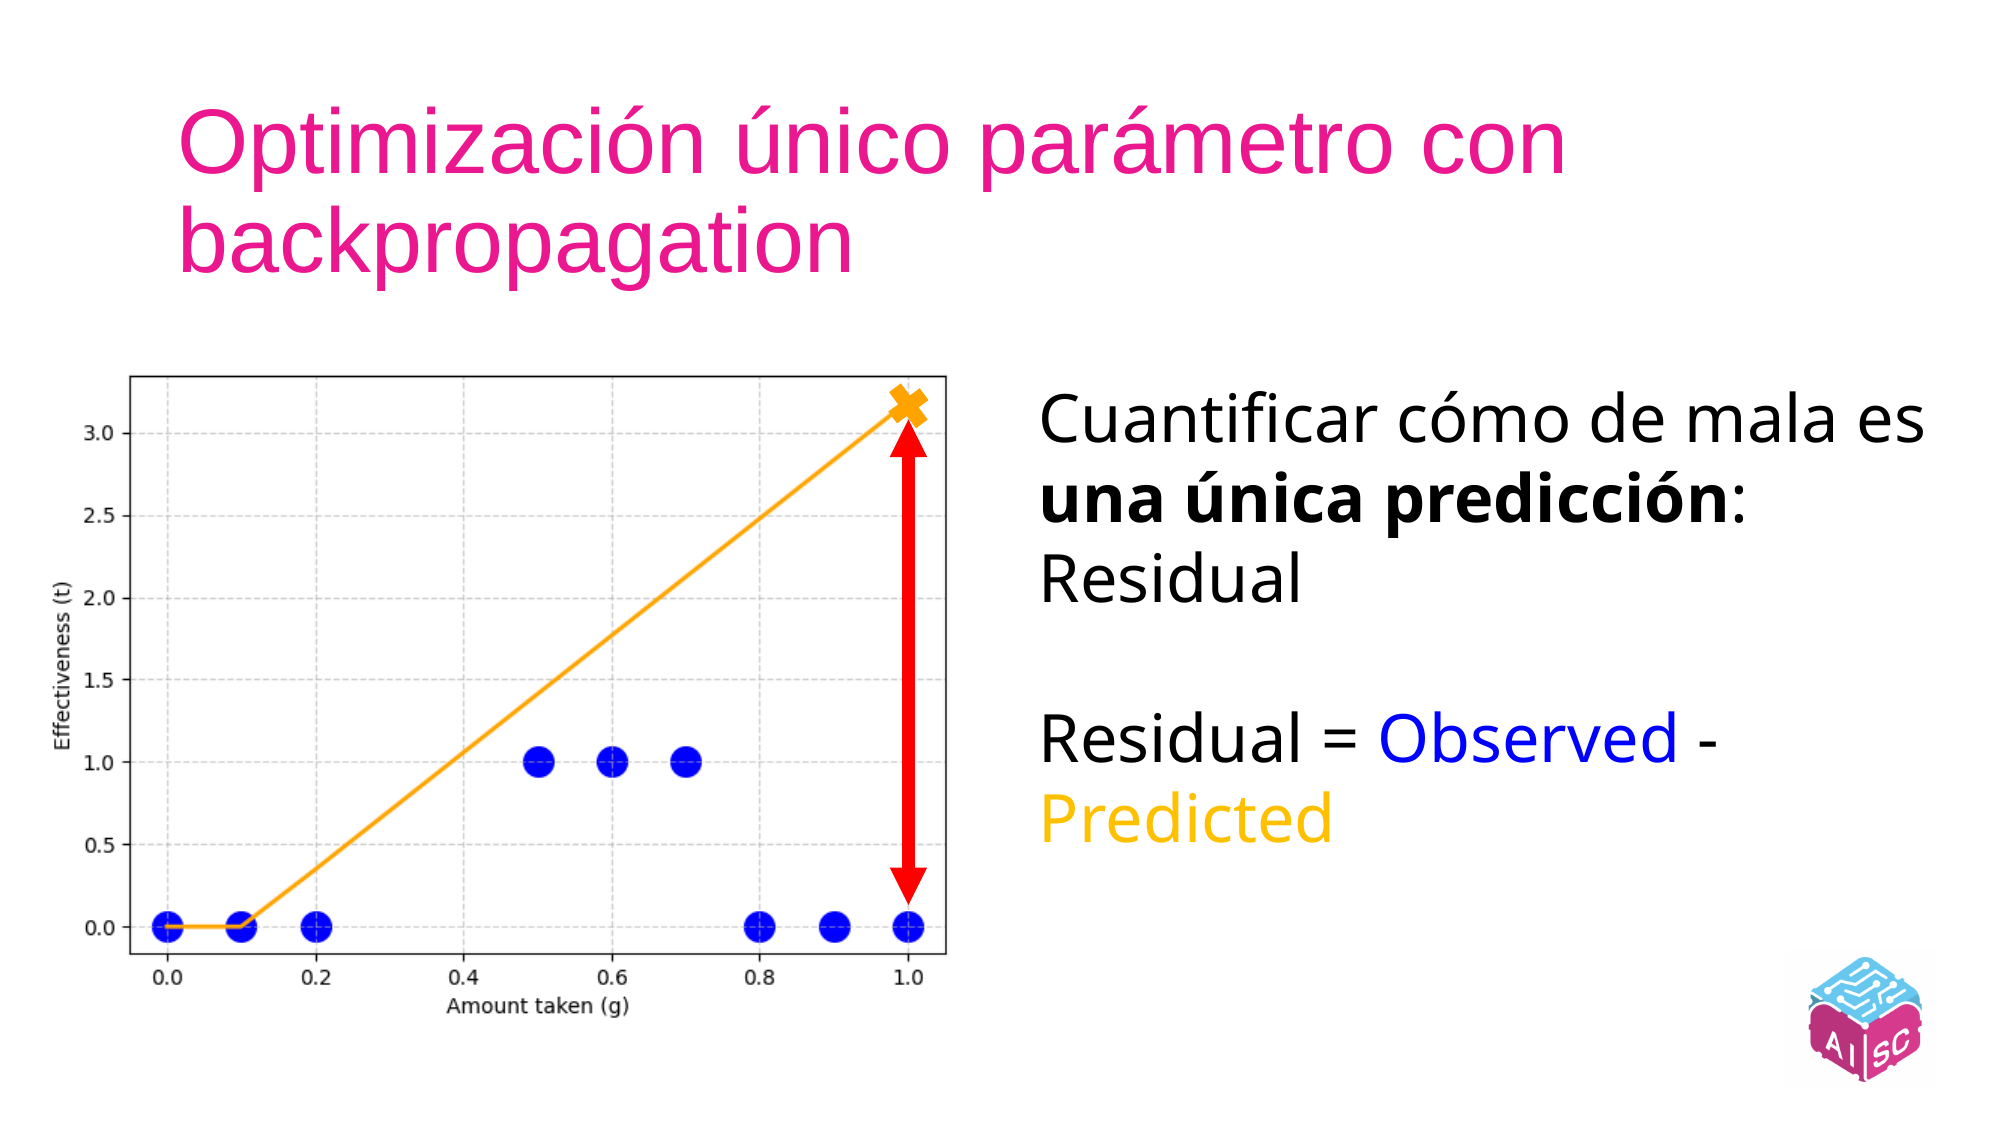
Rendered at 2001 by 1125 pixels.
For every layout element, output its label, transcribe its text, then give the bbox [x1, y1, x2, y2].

text_box Cuantificar cómo de mala es una única predicción: Residual Residual = Observed - Predicted [1023, 368, 1980, 863]
picture [1784, 948, 1941, 1090]
text_box Optimización único parámetro con backpropagation [162, 84, 1980, 303]
picture [38, 360, 959, 1034]
